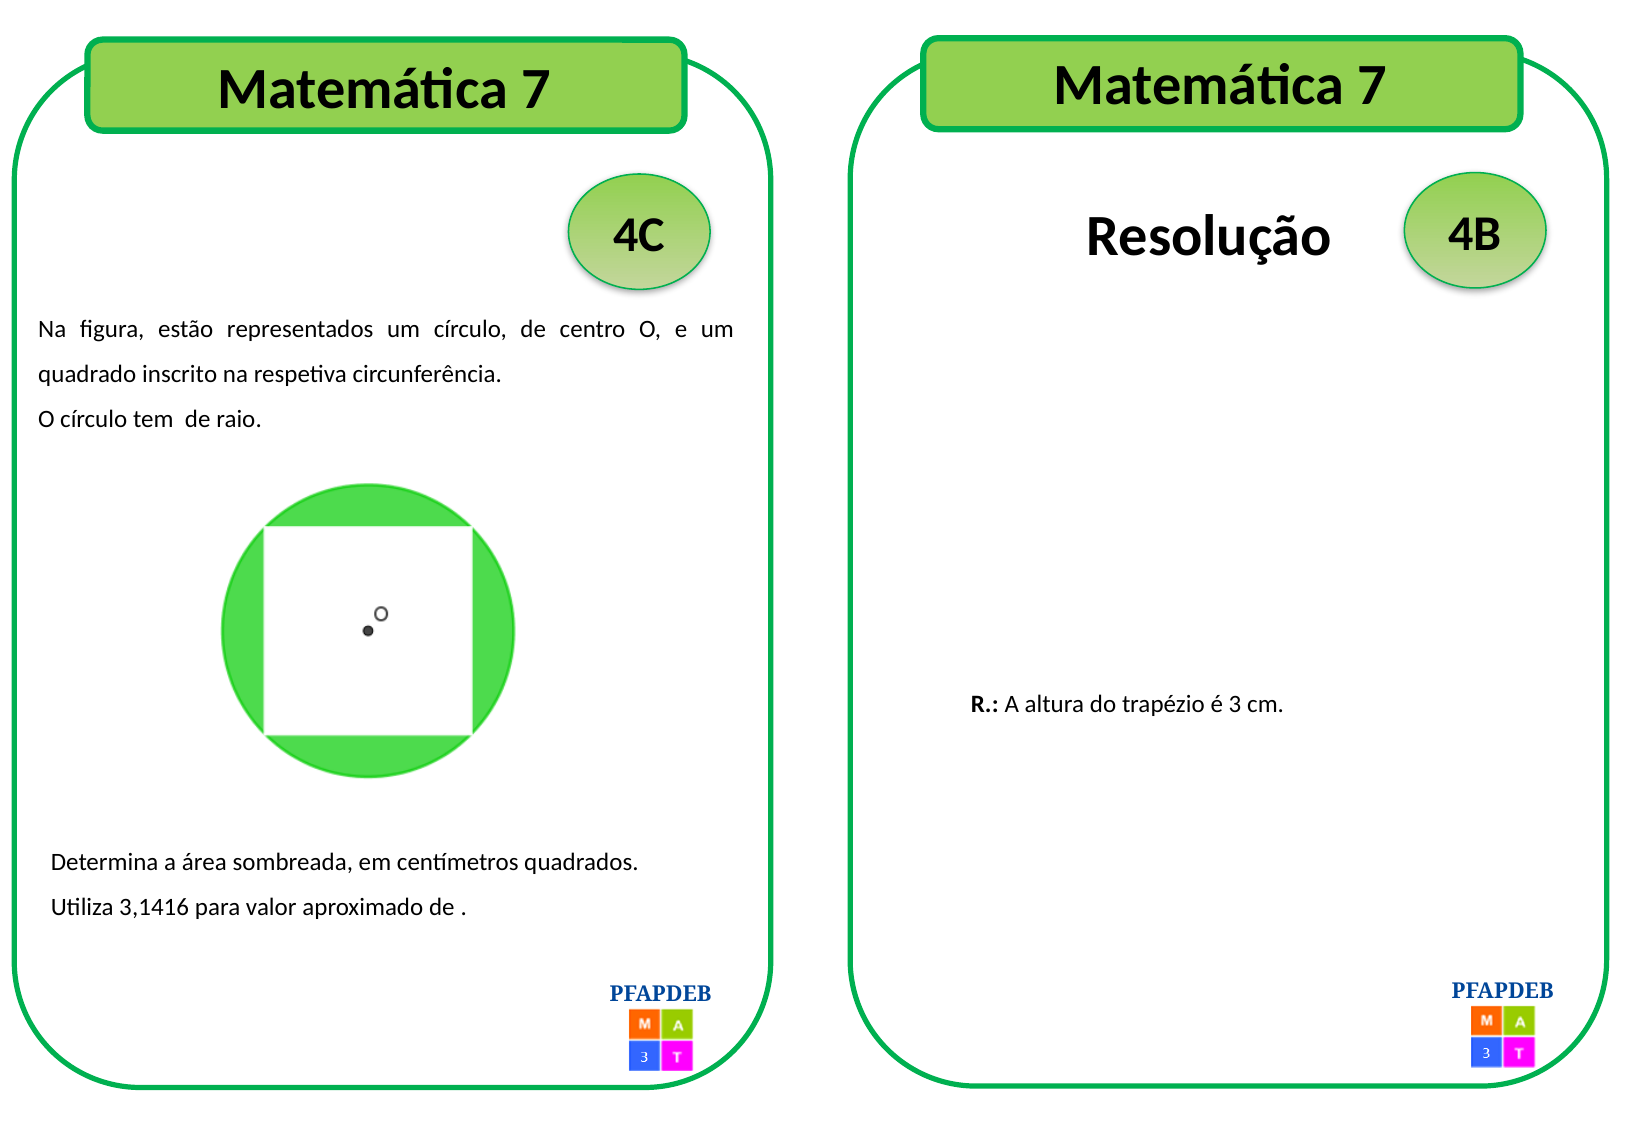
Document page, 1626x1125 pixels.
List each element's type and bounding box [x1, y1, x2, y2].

picture [196, 467, 533, 798]
text_box [14, 39, 771, 1088]
text_box [594, 970, 735, 1071]
text_box [1436, 967, 1577, 1068]
text_box [849, 37, 1607, 1087]
